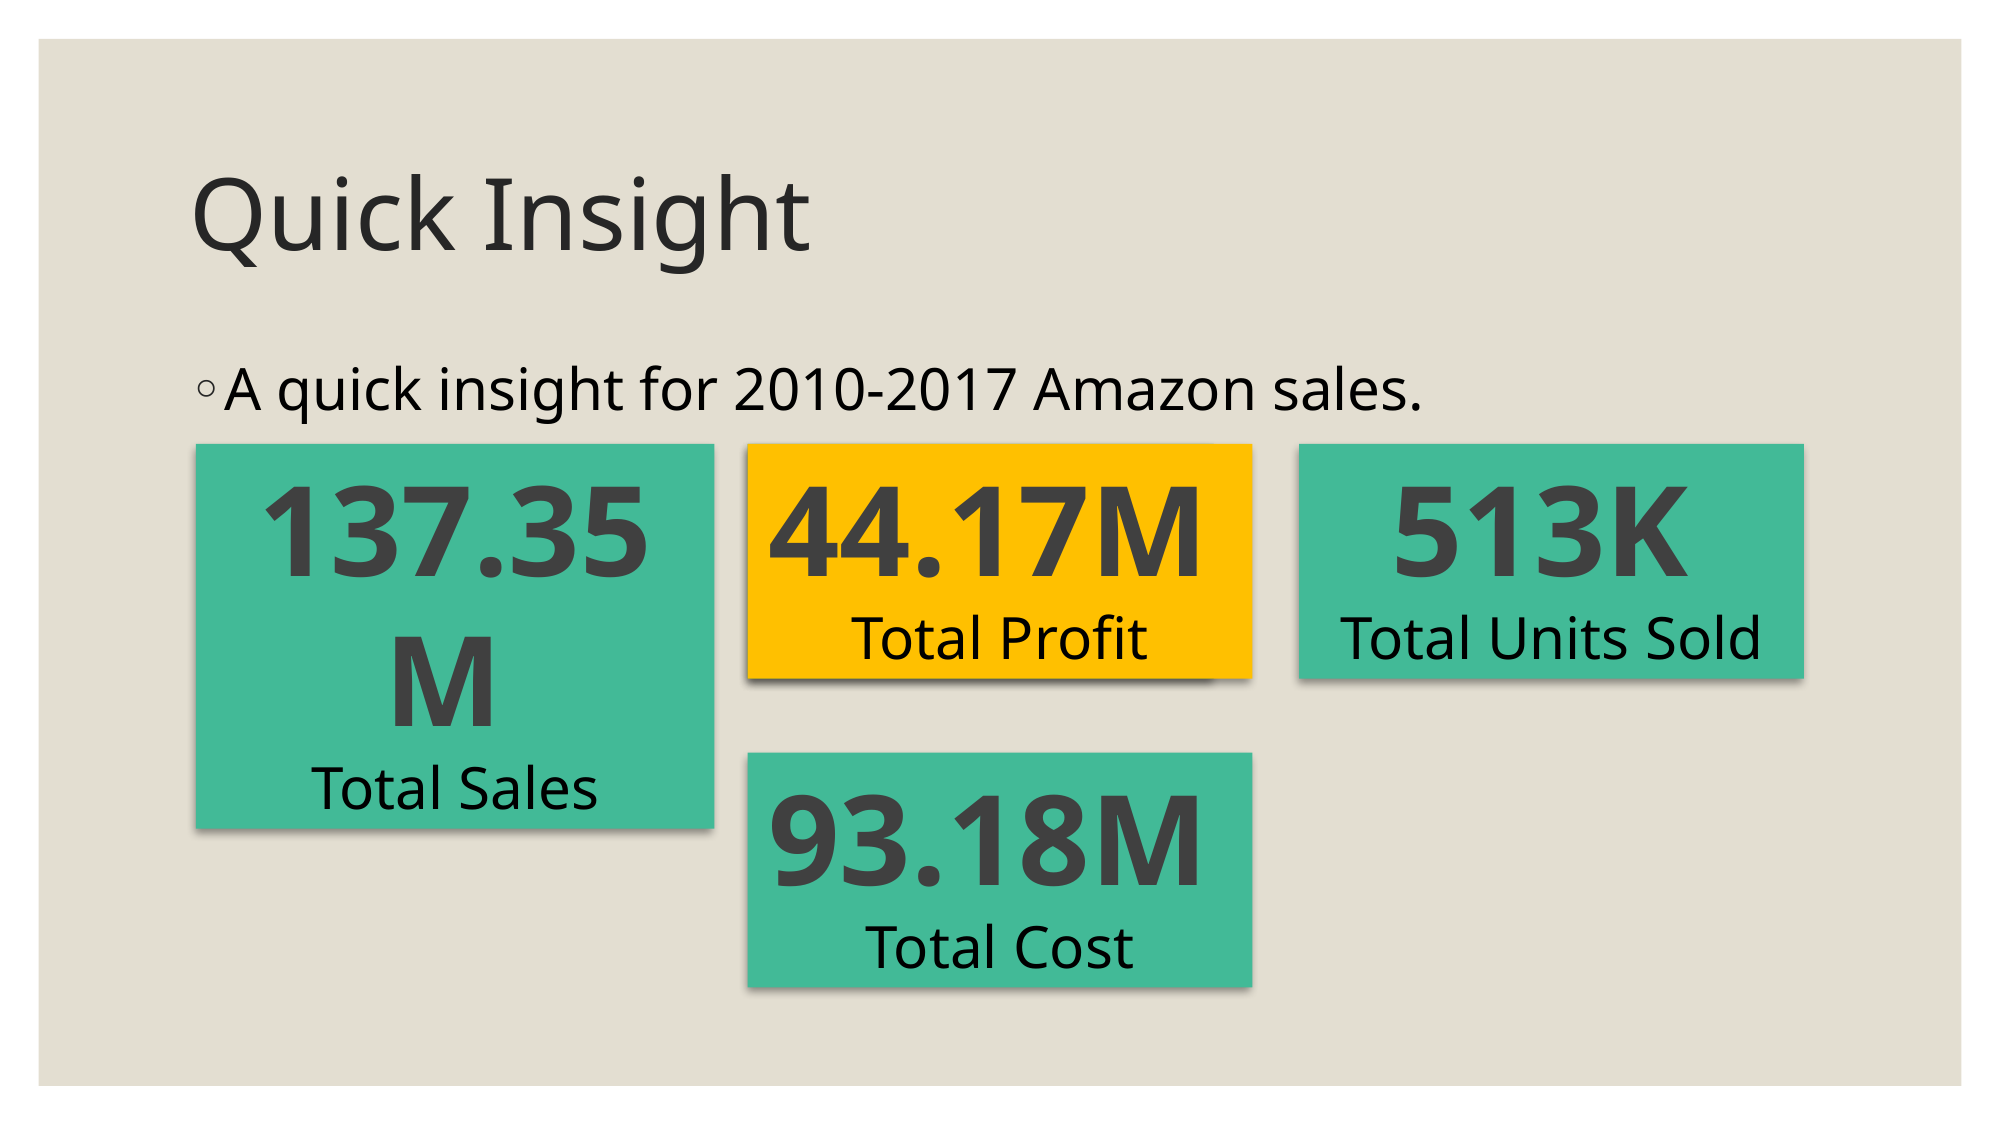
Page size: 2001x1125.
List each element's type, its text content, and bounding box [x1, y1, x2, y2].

text_box 137.35M Total Sales [195, 443, 715, 829]
text_box 44.17M Total Profit [747, 443, 1253, 679]
text_box 93.18M Total Cost [747, 752, 1253, 988]
list A quick insight for 2010-2017 Amazon sales. [174, 345, 1825, 990]
title Quick Insight [174, 105, 1825, 331]
text_box 513K Total Units Sold [1299, 443, 1804, 679]
